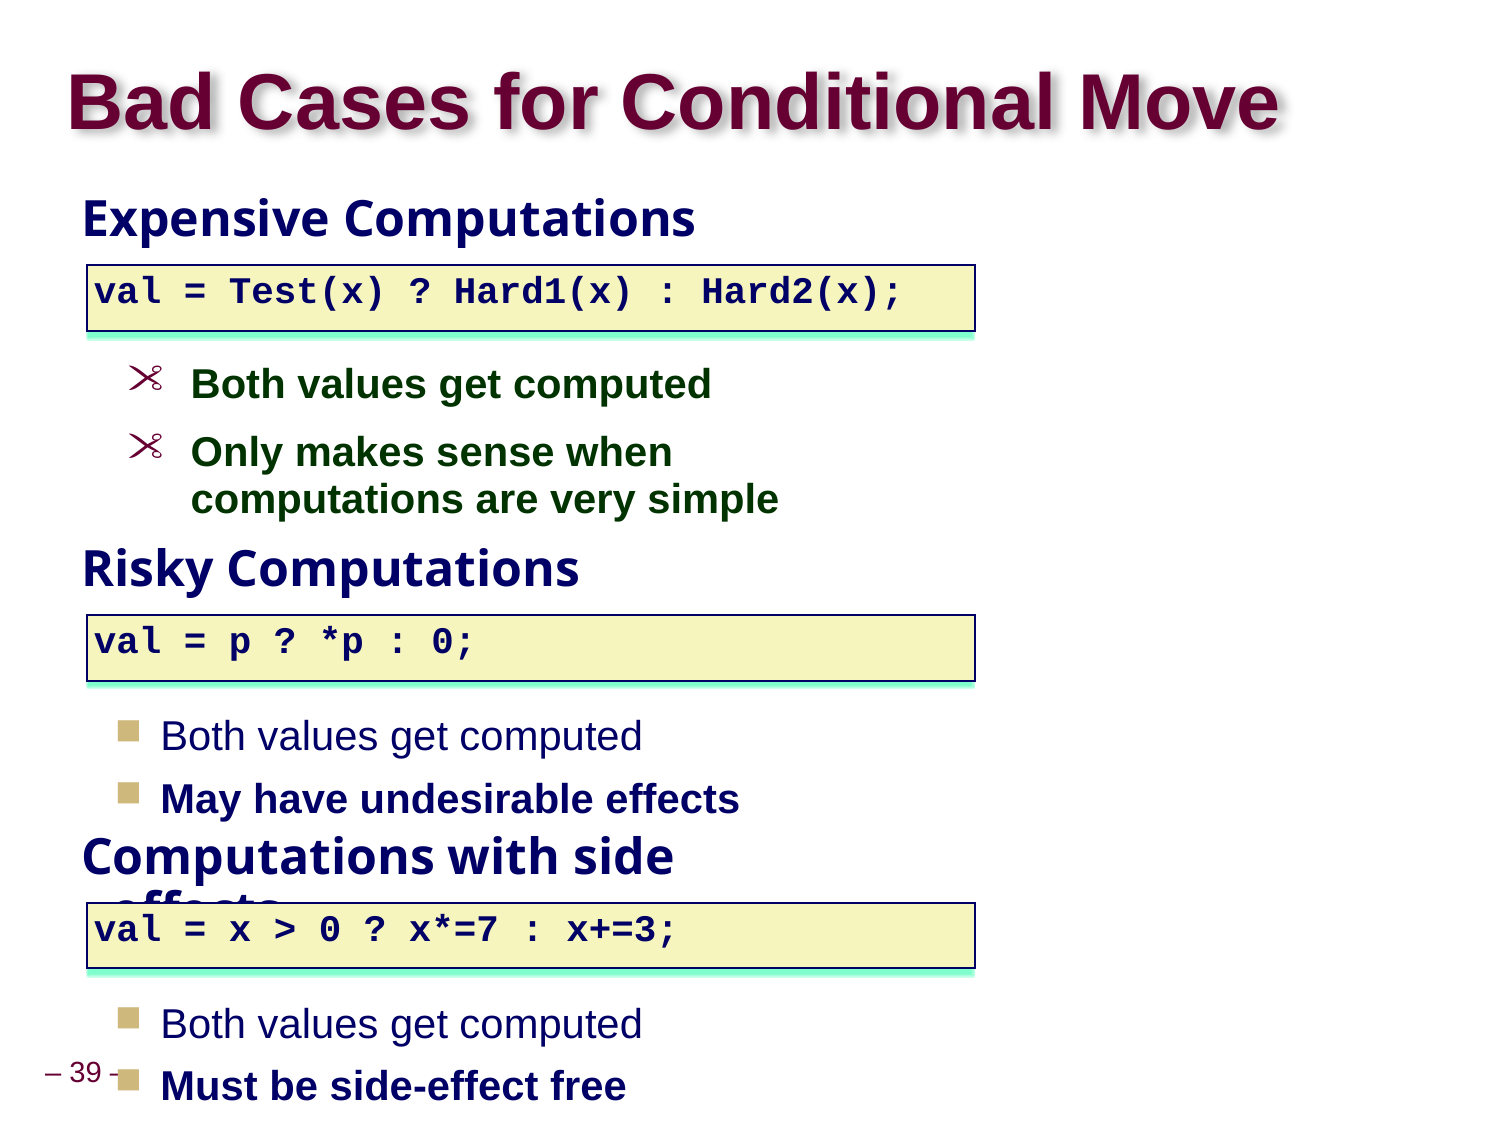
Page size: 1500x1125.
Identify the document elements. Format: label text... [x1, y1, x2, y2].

text_box val = Test(x) ? Hard1(x) : Hard2(x); [87, 265, 975, 331]
list Both values get computed Only makes sense when computations are very simple [112, 352, 888, 454]
text_box Expensive Computations [75, 187, 850, 261]
title Bad Cases for Conditional Move [66, 40, 1497, 169]
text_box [74, 824, 976, 1091]
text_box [74, 537, 976, 804]
